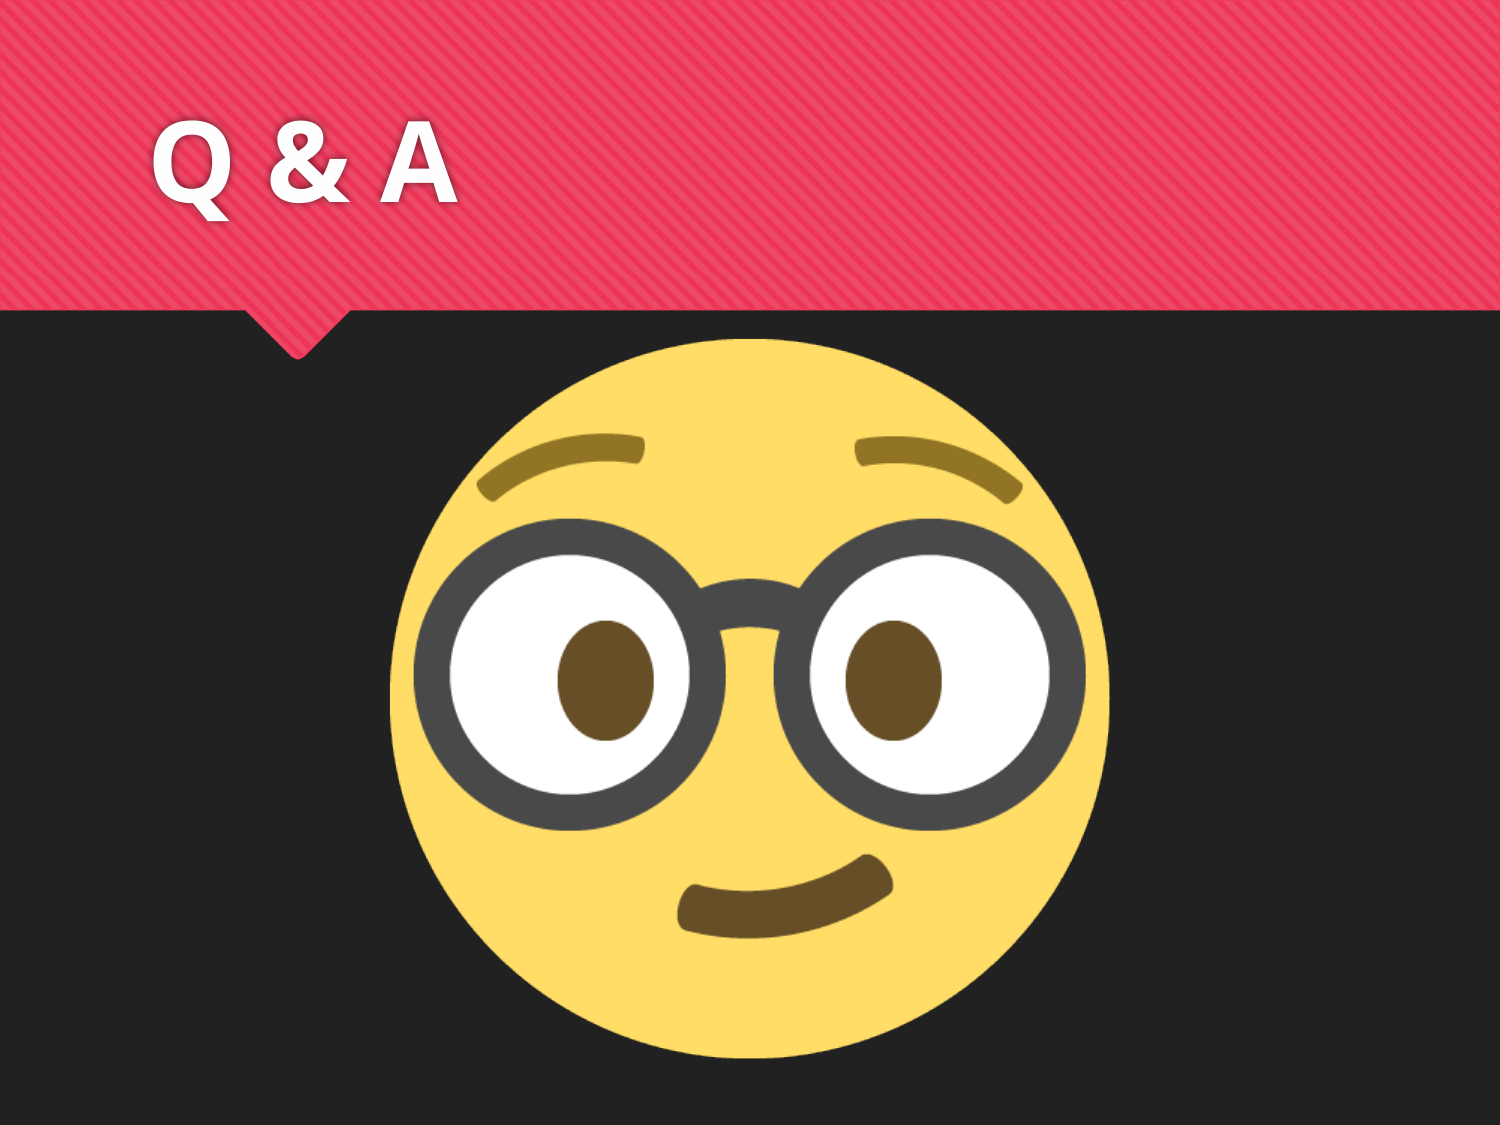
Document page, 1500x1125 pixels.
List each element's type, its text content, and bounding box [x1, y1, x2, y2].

title Q & A [132, 73, 1368, 233]
picture [366, 315, 1134, 1084]
